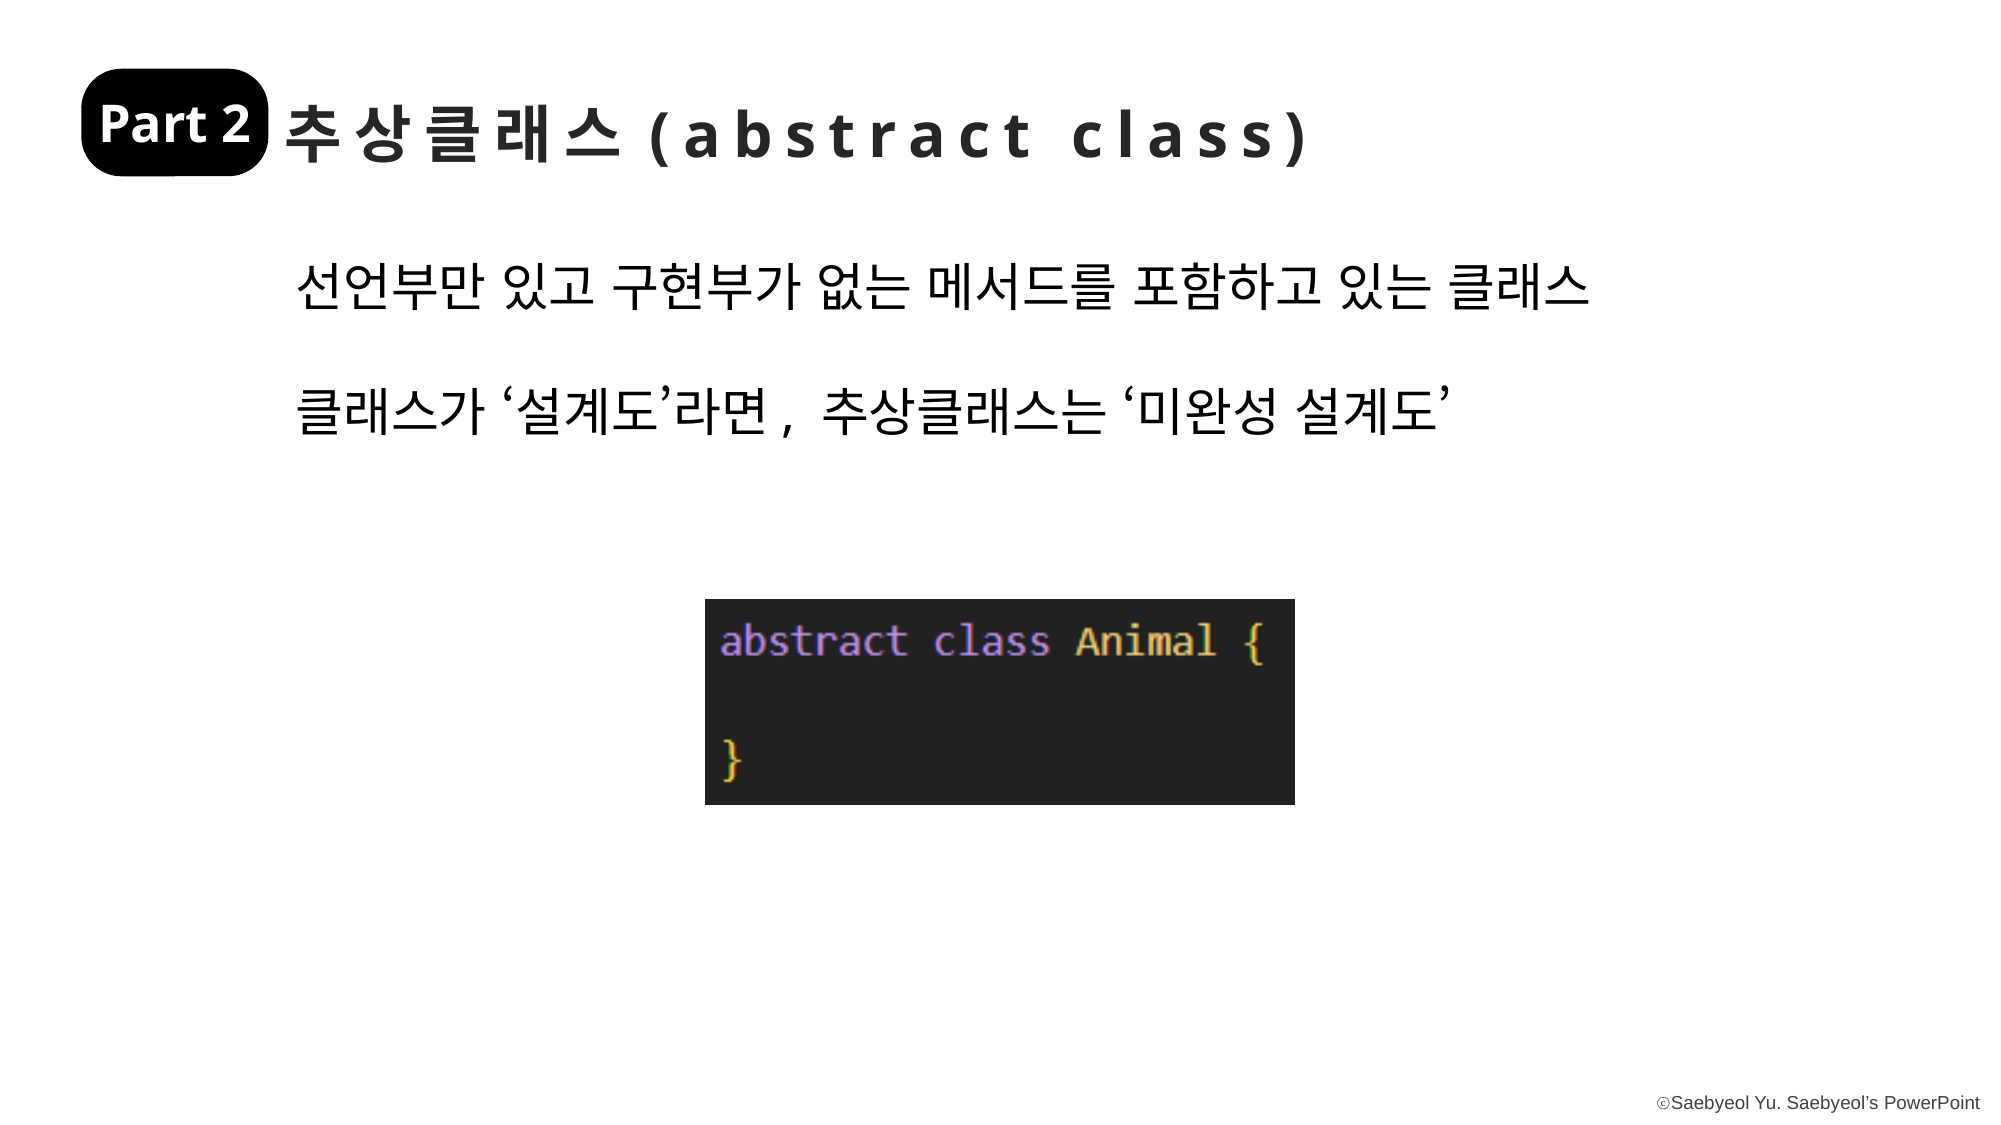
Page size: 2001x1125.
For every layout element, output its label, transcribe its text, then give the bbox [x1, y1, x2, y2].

text_box [88, 161, 262, 178]
picture [705, 599, 1295, 805]
text_box [89, 67, 261, 83]
text_box 선언부만 있고 구현부가 없는 메서드를 포함하고 있는 클래스 클래스가 ‘설계도’라면, 추상클래스는 ‘미완성 설계도’ [280, 246, 1719, 449]
text_box Part 2 [83, 83, 267, 161]
text_box 추상클래스(abstract class) [269, 88, 1322, 178]
